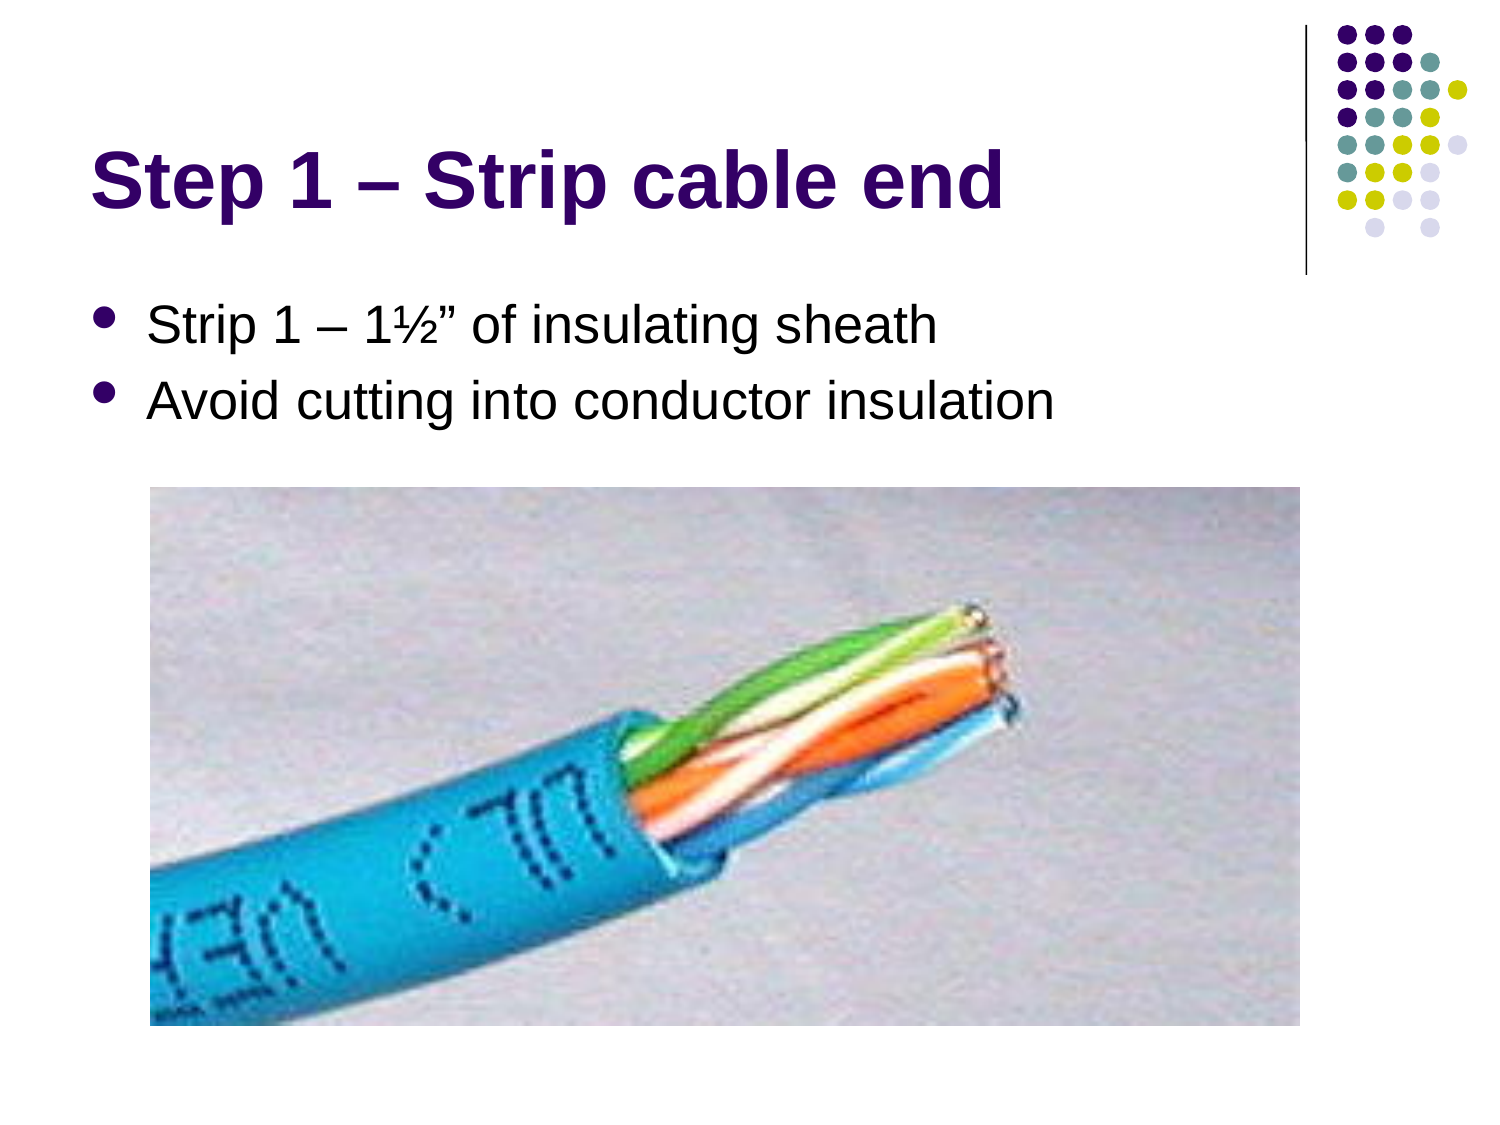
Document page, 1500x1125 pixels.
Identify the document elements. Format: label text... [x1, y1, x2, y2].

title Step 1 – Strip cable end [74, 19, 1313, 233]
list Strip 1 – 1½” of insulating sheath Avoid cutting into conductor insulation [74, 281, 1263, 1006]
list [149, 487, 1301, 1027]
